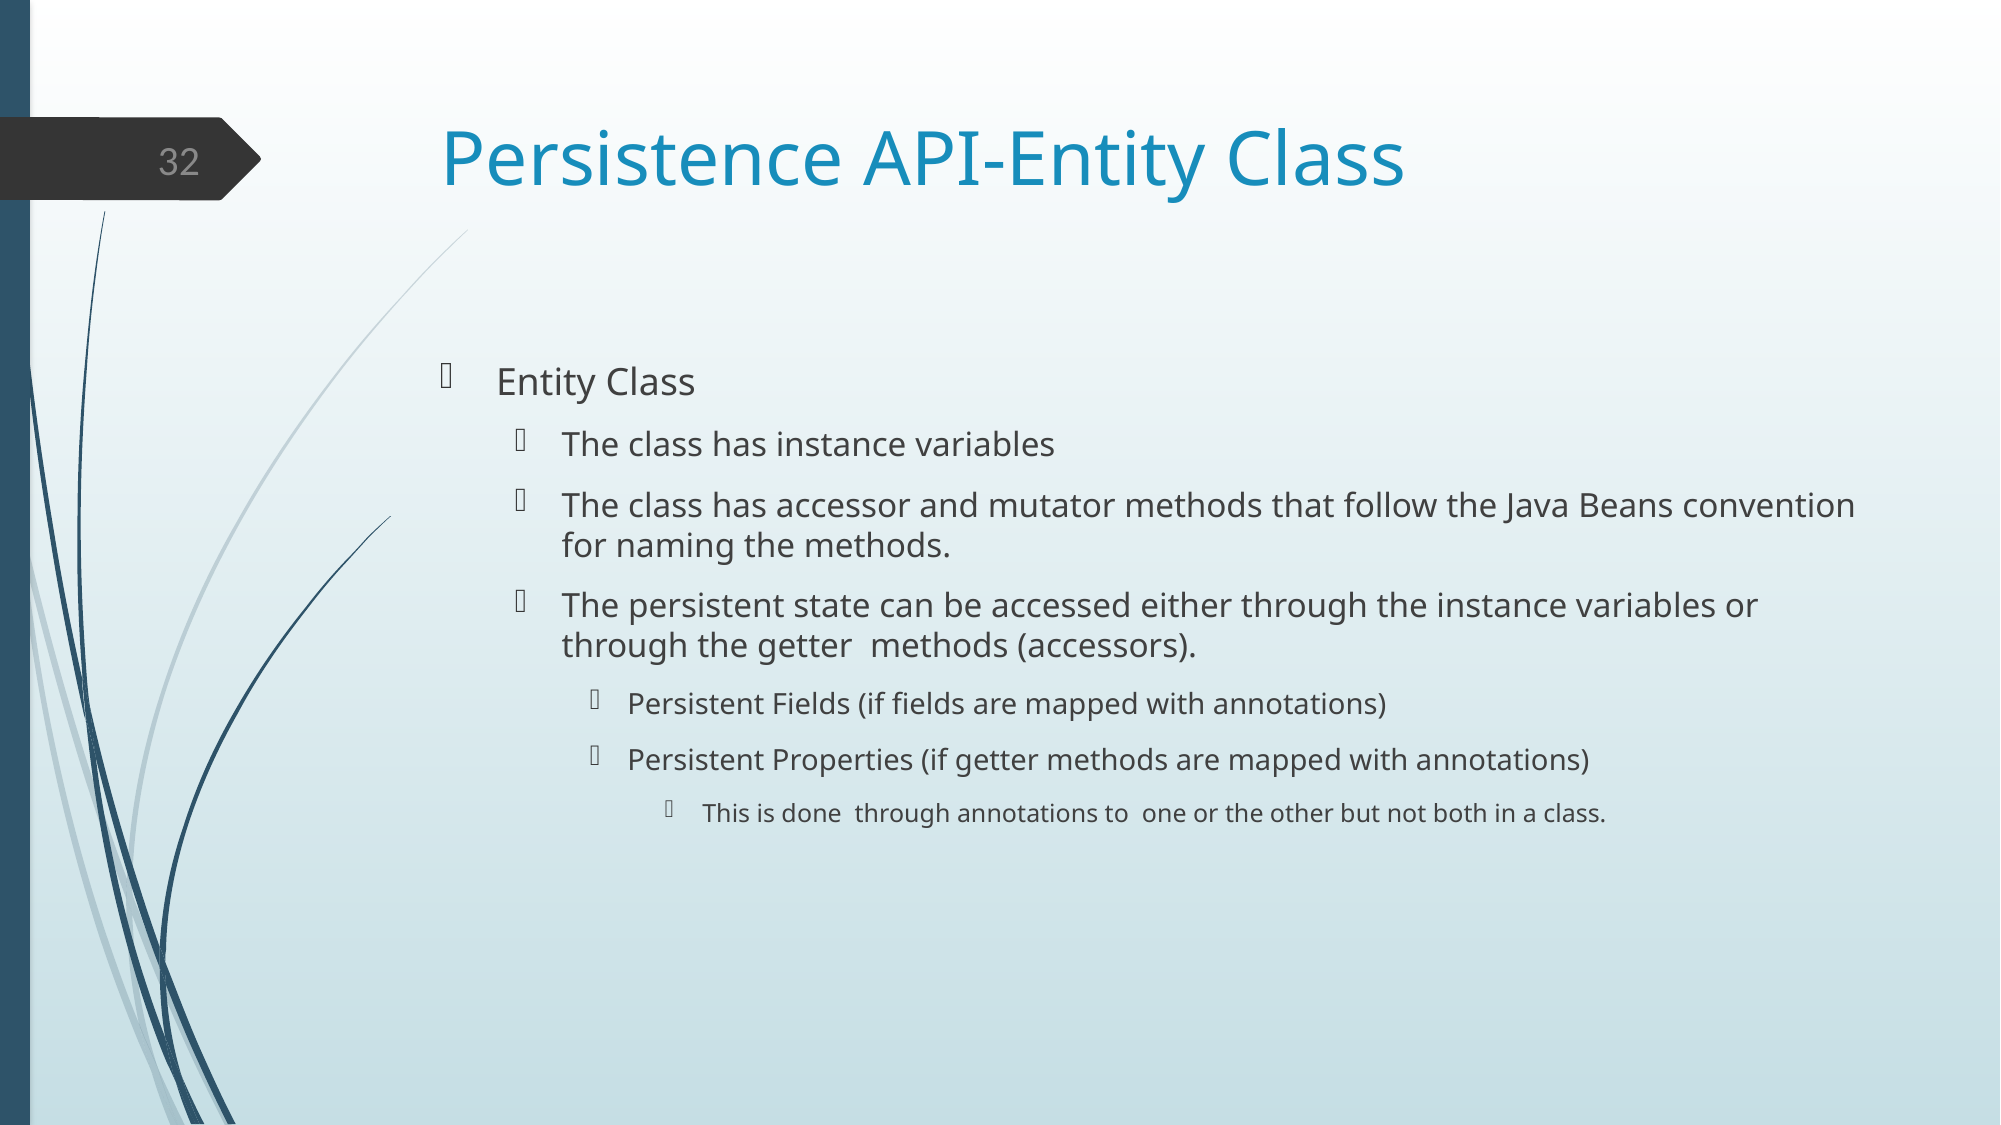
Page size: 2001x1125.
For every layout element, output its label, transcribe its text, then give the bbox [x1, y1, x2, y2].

slide_number 32 [87, 129, 216, 190]
list Entity Class The class has instance variables The class has accessor and mutator methods that follow the Java Beans convention for naming the methods. The persistent state can be accessed either through the instance variables or through the getter methods (accessors). Persistent Fields (if fields are mapped with annotations) Persistent Properties (if getter methods are mapped with annotations) This is done through annotations to one or the other but not both in a class. [424, 350, 1888, 970]
title Persistence API-Entity Class [425, 102, 1888, 313]
